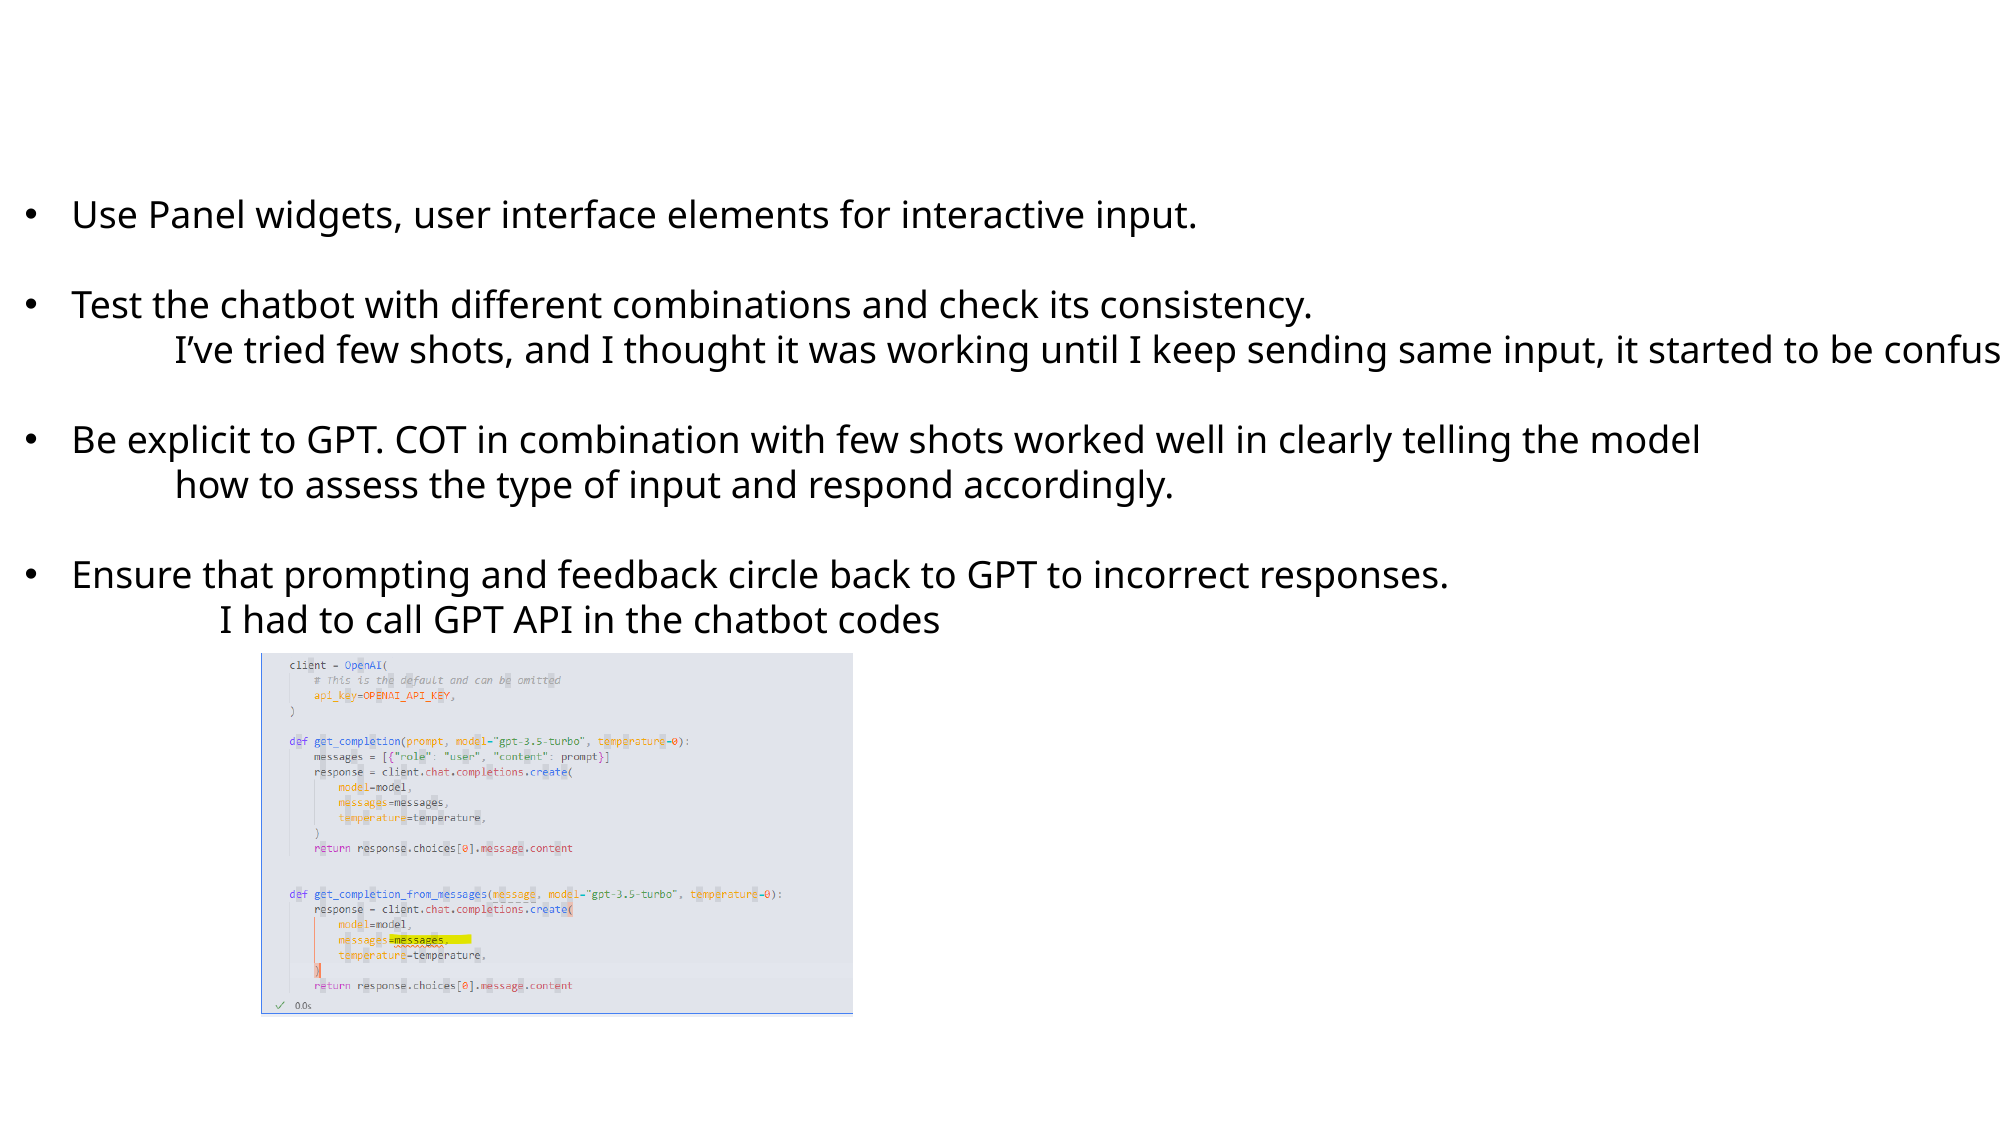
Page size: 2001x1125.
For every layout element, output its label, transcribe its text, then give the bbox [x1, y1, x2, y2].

text_box Use Panel widgets, user interface elements for interactive input. Test the chatbot with different combinations and check its consistency. I’ve tried few shots, and I thought it was working until I keep sending same input, it started to be confused. Be explicit to GPT. COT in combination with few shots worked well in clearly telling the model how to assess the type of input and respond accordingly. Ensure that prompting and feedback circle back to GPT to incorrect responses. I had to call GPT API in the chatbot codes [9, 183, 2000, 739]
picture [261, 653, 854, 1017]
